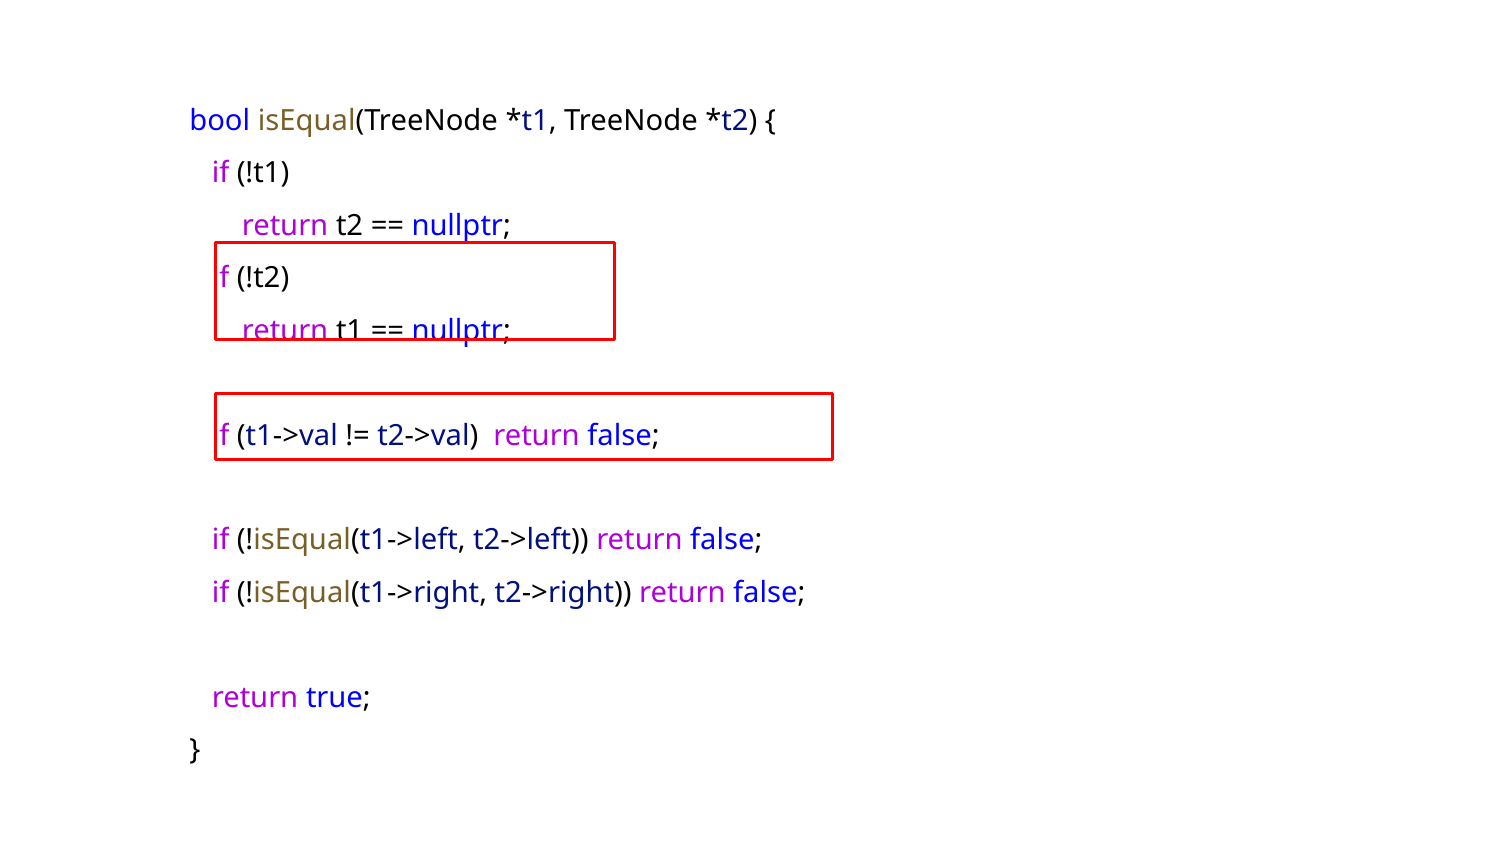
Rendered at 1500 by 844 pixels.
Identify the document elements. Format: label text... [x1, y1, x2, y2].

text_box [215, 393, 833, 460]
text_box [215, 242, 615, 340]
text_box bool isEqual(TreeNode *t1, TreeNode *t2) { if (!t1) return t2 == nullptr; if (!t2) return t1 == nullptr; if (t1->val != t2->val) return false; if (!isEqual(t1->left, t2->left)) return false; if (!isEqual(t1->right, t2->right)) return false; return true; } [174, 68, 1414, 775]
